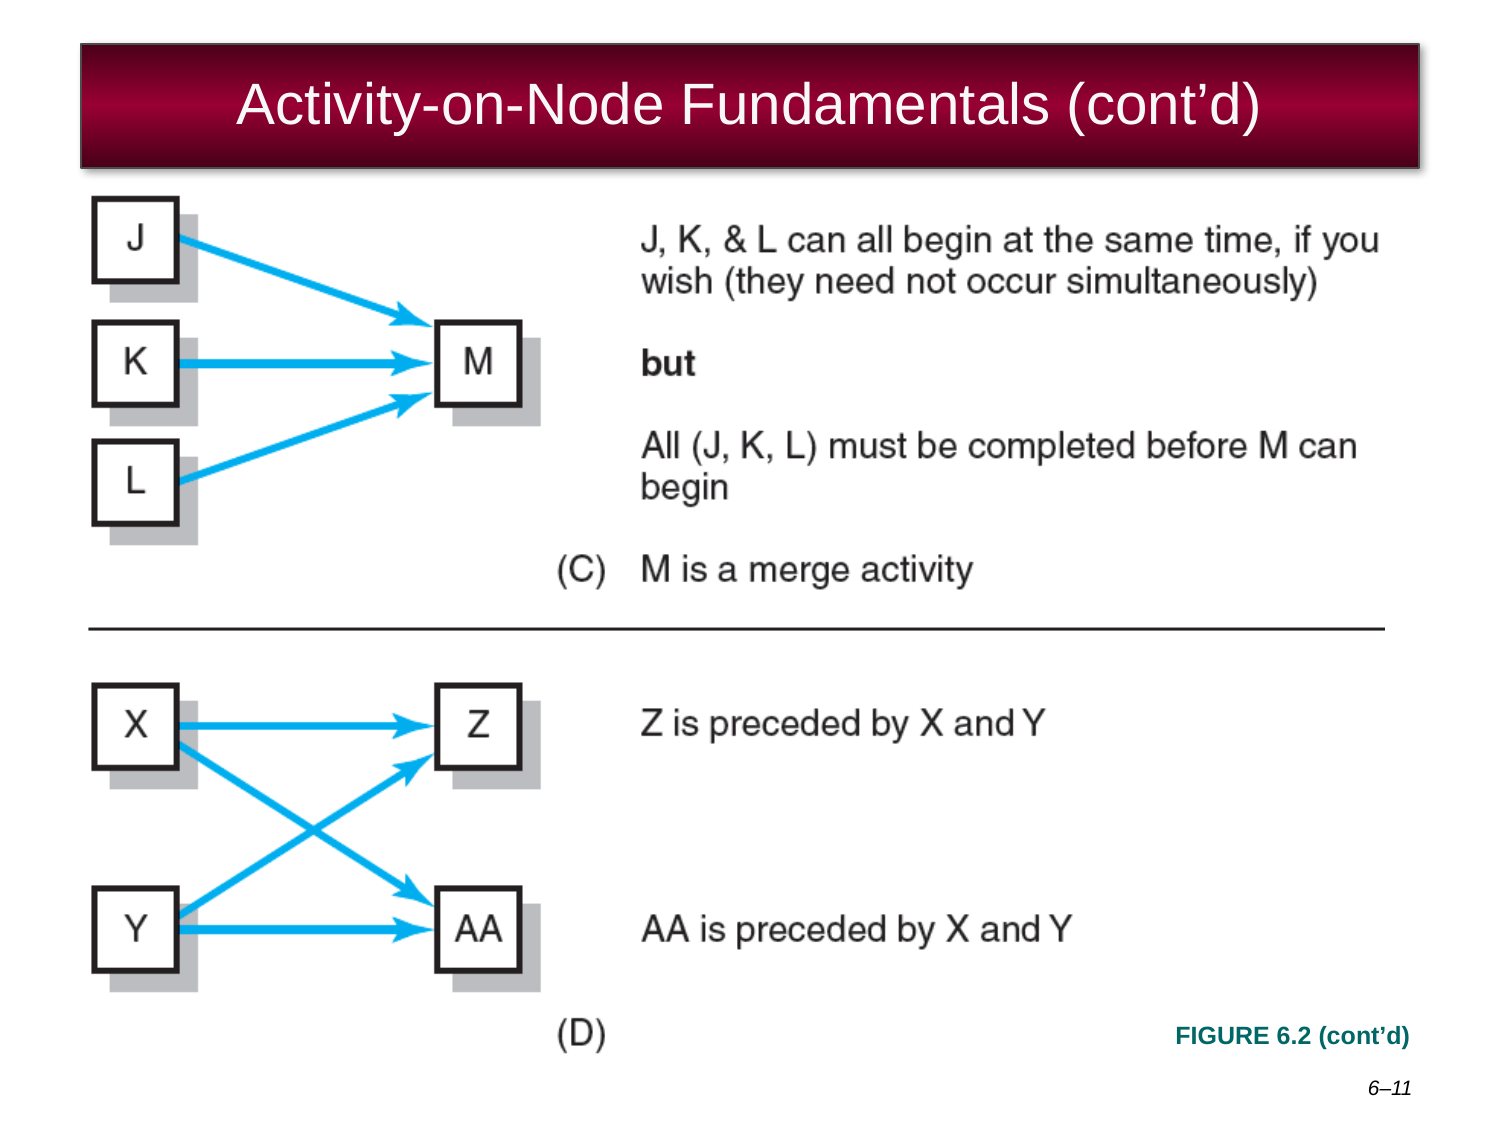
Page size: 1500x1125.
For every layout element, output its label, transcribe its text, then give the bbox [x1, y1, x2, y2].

title Activity-on-Node Fundamentals (cont’d) [80, 43, 1420, 169]
slide_number 6–11 [1065, 1074, 1413, 1100]
picture [81, 187, 1385, 1058]
text_box FIGURE 6.2 (cont’d) [1385, 1012, 1425, 1058]
